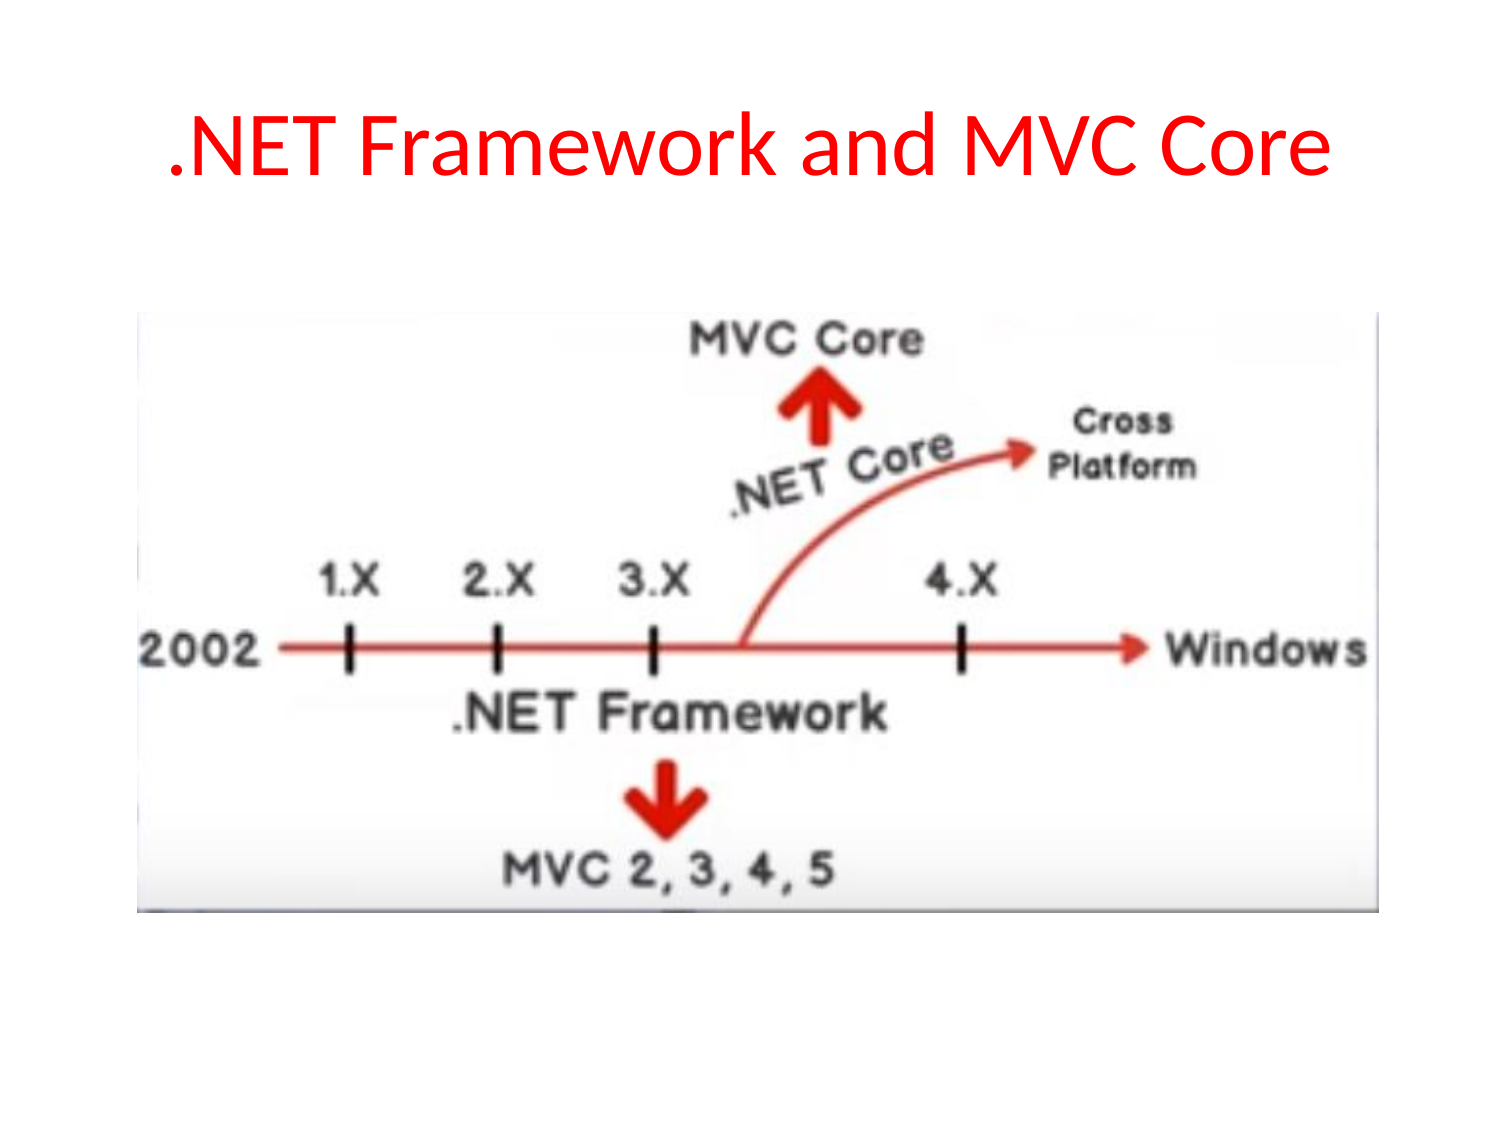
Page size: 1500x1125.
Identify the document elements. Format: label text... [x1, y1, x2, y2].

picture [137, 312, 1379, 913]
title .NET Framework and MVC Core [75, 45, 1425, 233]
